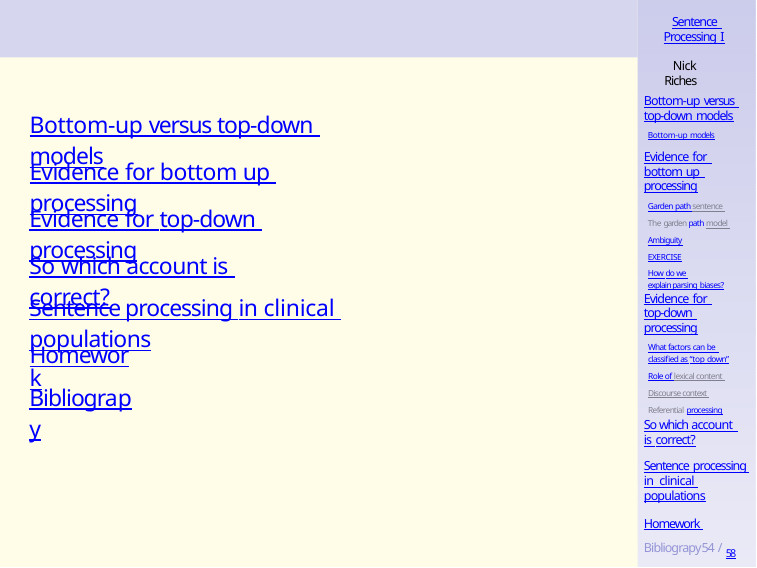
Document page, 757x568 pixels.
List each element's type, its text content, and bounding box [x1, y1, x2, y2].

text_box Bottom-up versus top-down models Bottom-up models [641, 92, 745, 142]
text_box Sentence processing in clinical populations [27, 291, 435, 357]
text_box Evidence for bottom up processing [27, 155, 361, 220]
text_box Evidence for top-down processing What factors can be classified as “top down” Role of lexical content Discourse context Referential processing [641, 290, 740, 417]
text_box Homework [27, 338, 132, 372]
picture [637, 0, 756, 567]
text_box Bottom-up versus top-down models [27, 108, 370, 173]
text_box [0, 0, 638, 58]
text_box Evidence for top-down processing [27, 202, 349, 267]
text_box Sentence Processing I Nick Riches [661, 13, 733, 88]
text_box Bibliograpy [27, 381, 138, 446]
text_box Evidence for bottom up processing Garden path sentence The garden path model Ambiguity EXERCISE How do we explain parsing biases? [641, 148, 749, 292]
text_box So which account is correct? Sentence processing in clinical populations Homework Bibliograpy54 / 58 [635, 417, 754, 560]
text_box So which account is correct? [27, 249, 305, 291]
